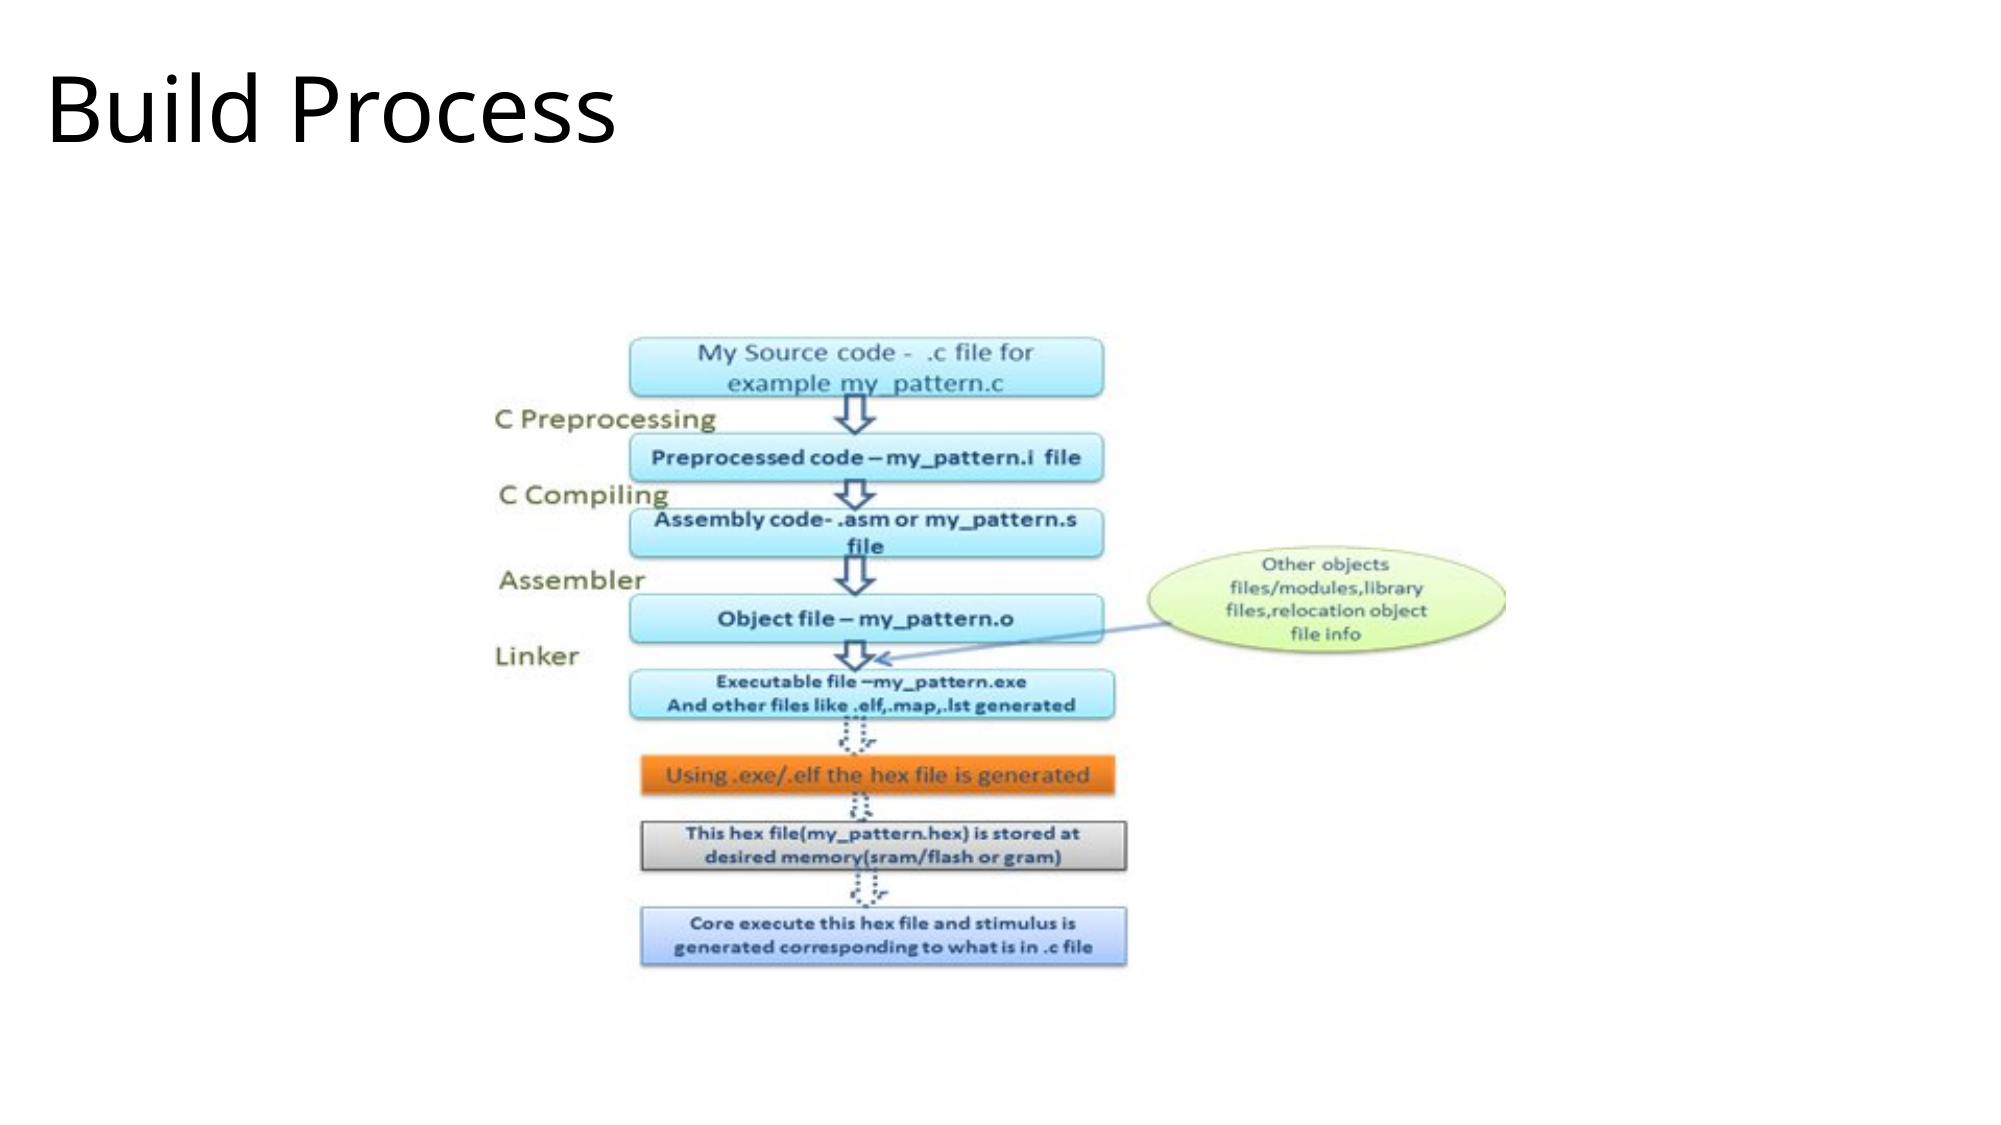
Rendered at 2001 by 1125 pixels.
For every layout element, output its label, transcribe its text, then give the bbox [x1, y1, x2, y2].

title Build Process [29, 30, 1761, 196]
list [494, 331, 1506, 982]
